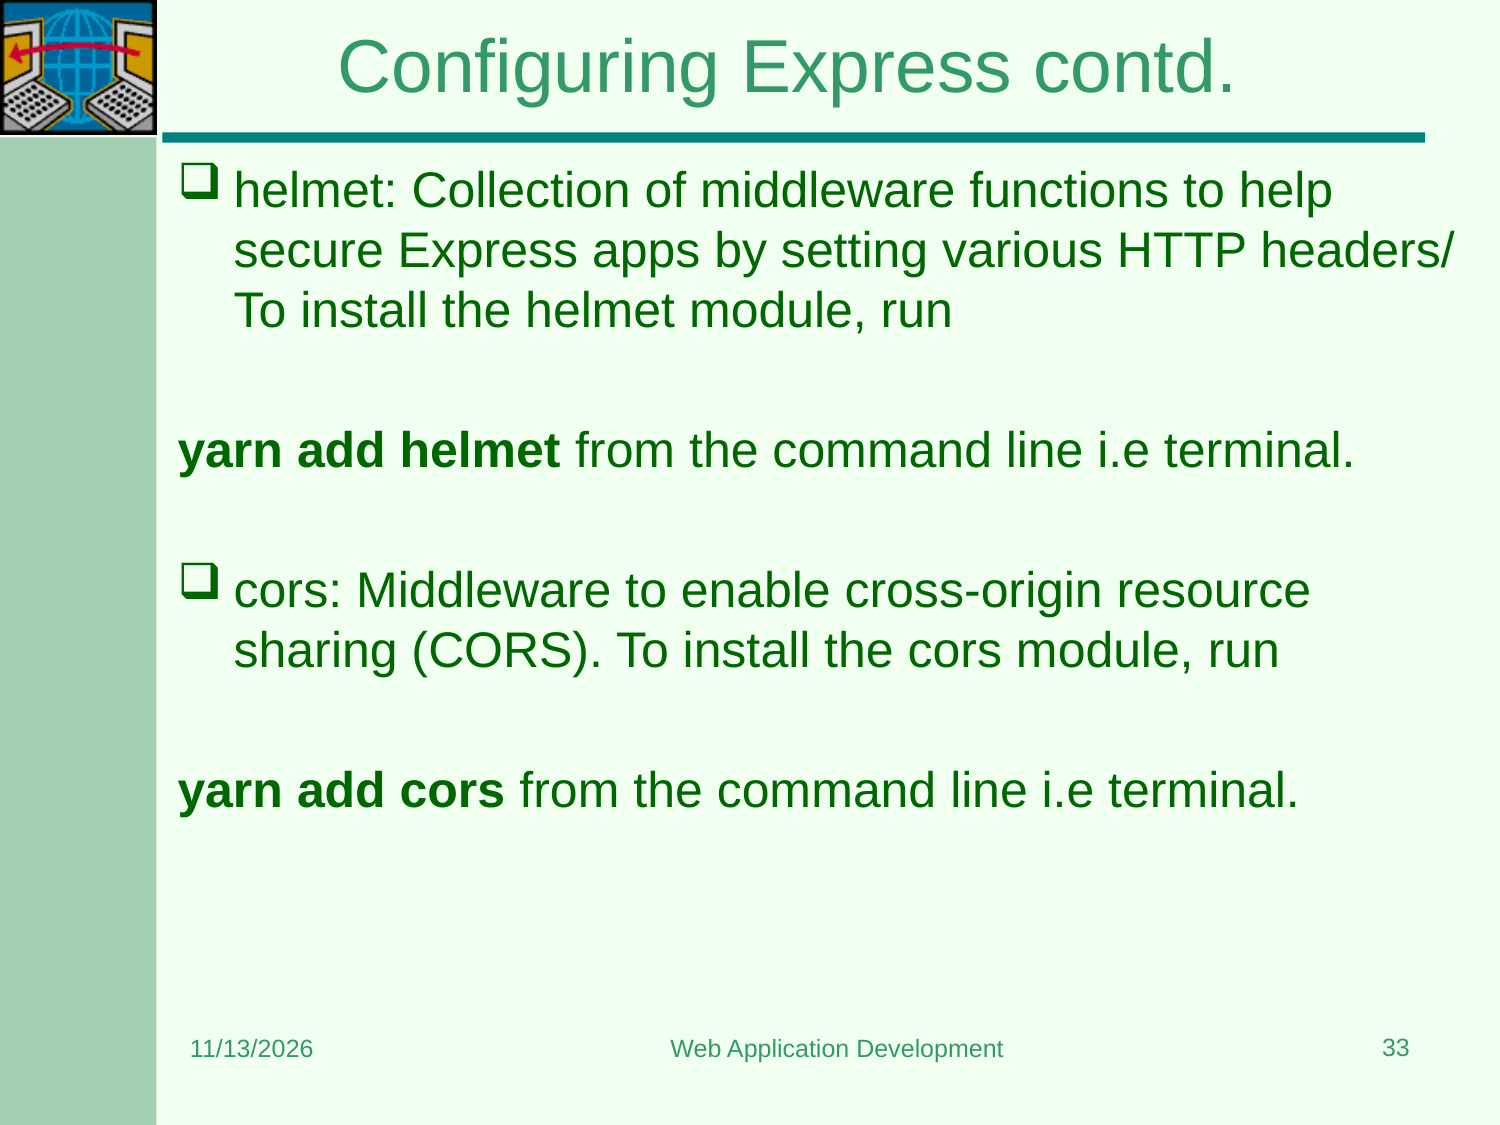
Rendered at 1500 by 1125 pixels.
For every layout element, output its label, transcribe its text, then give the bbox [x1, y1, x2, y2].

slide_number 33 [1237, 1024, 1426, 1103]
picture [0, 0, 157, 135]
title Configuring Express contd. [150, 0, 1425, 125]
list helmet: Collection of middleware functions to help secure Express apps by setting various HTTP headers/ To install the helmet module, run yarn add helmet from the command line i.e terminal. cors: Middleware to enable cross-origin resource sharing (CORS). To install the cors module, run yarn add cors from the command line i.e terminal. [162, 149, 1488, 1013]
footer Web Application Development [462, 1024, 1213, 1104]
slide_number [174, 1024, 438, 1104]
